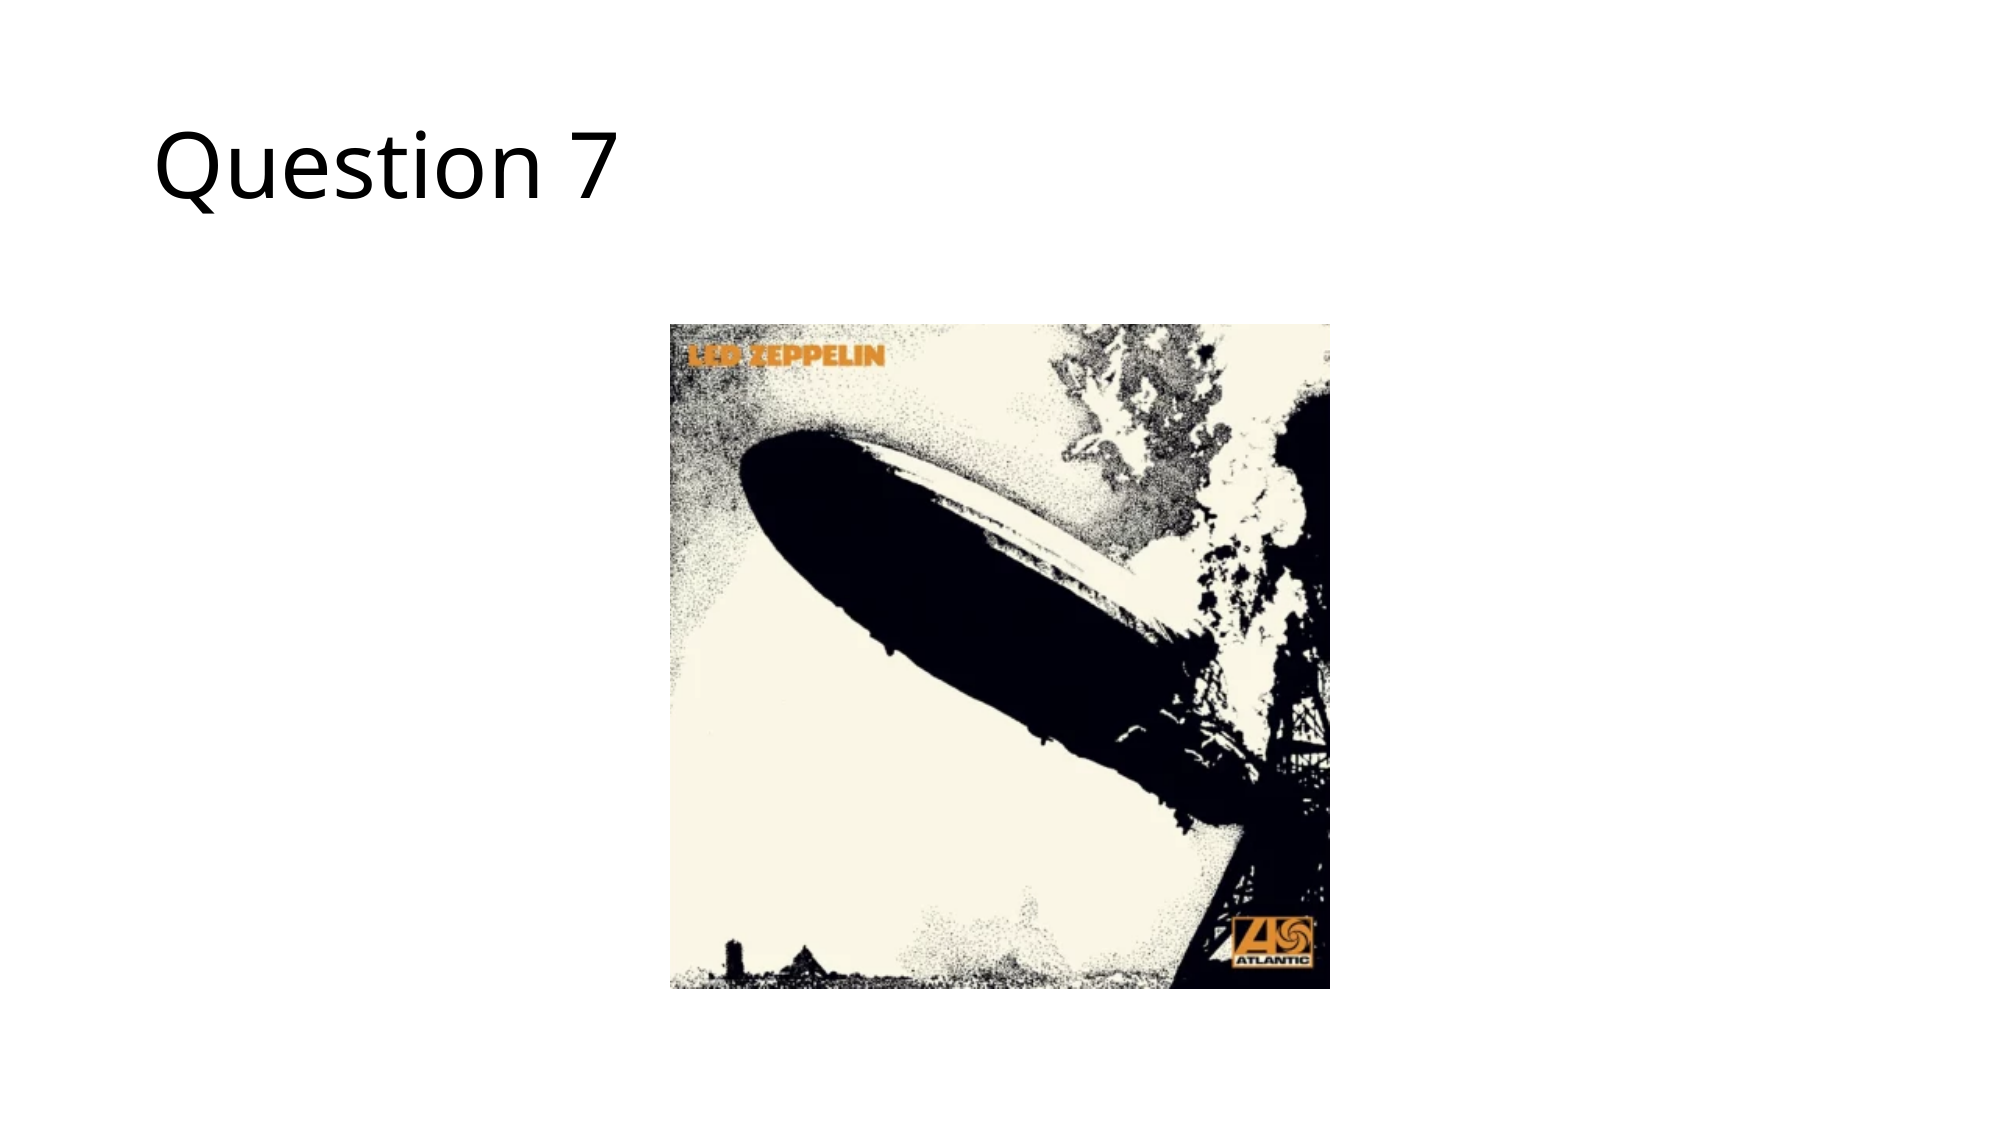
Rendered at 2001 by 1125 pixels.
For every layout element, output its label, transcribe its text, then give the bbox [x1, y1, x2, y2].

title Question 7 [137, 59, 1863, 278]
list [670, 324, 1330, 989]
